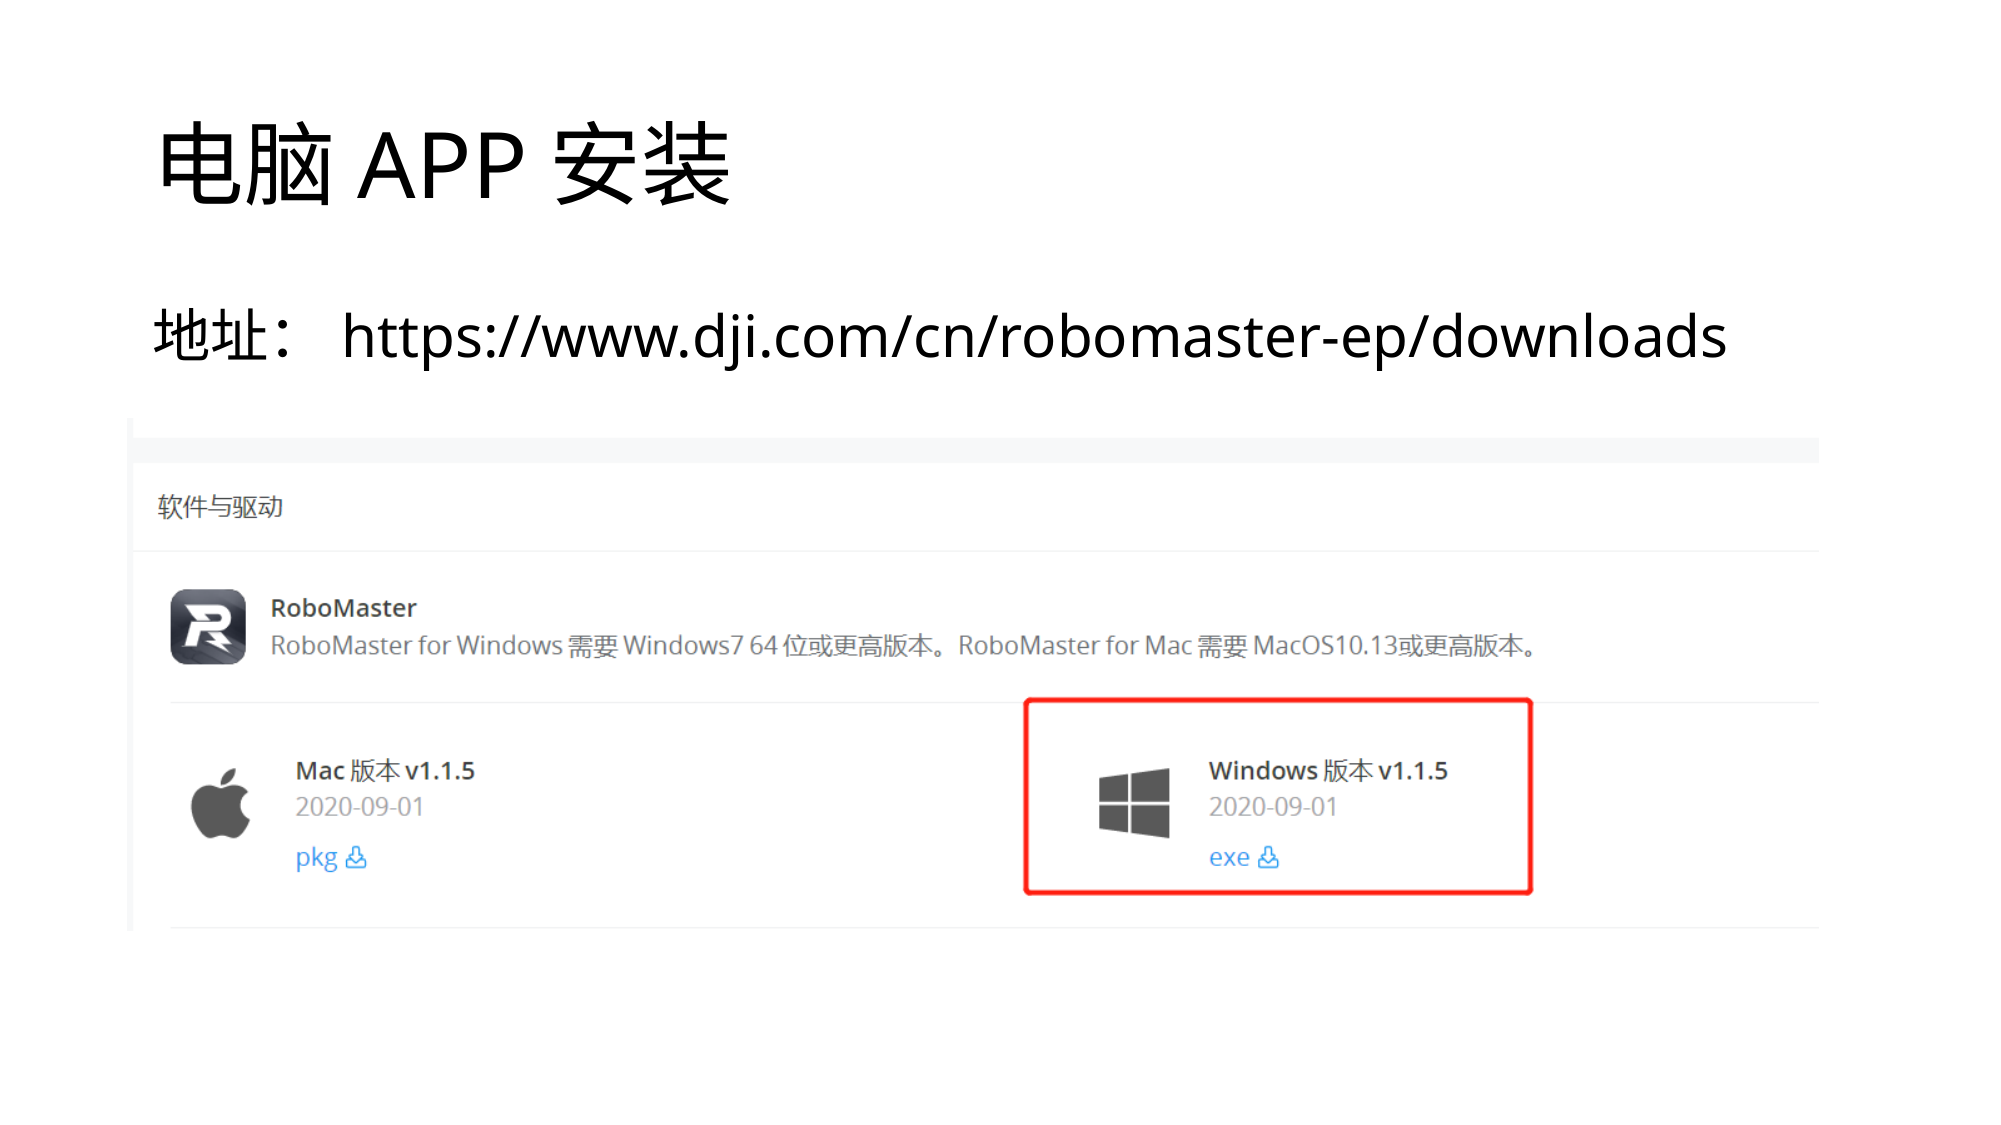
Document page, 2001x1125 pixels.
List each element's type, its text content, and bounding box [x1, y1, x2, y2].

picture [127, 418, 1819, 931]
title 电脑APP安装 [137, 59, 1863, 278]
list 地址：https://www.dji.com/cn/robomaster-ep/downloads [137, 299, 1863, 1014]
